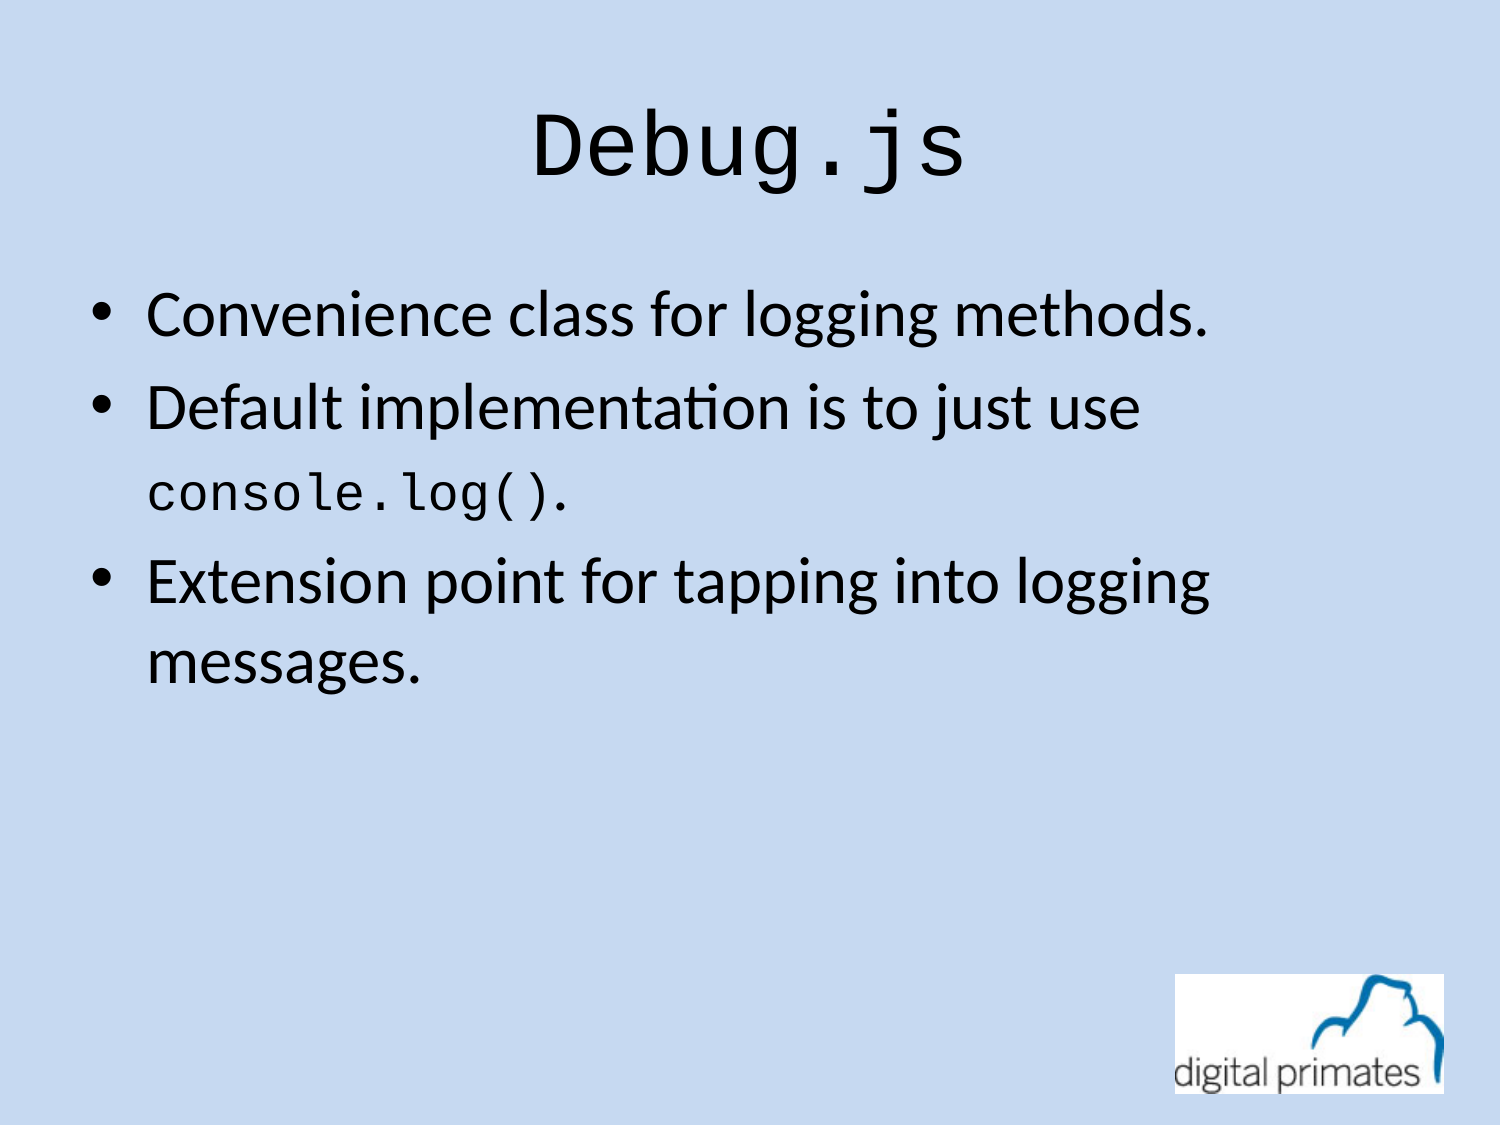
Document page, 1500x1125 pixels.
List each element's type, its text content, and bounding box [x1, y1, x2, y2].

list Convenience class for logging methods. Default implementation is to just use console.log(). Extension point for tapping into logging messages. [75, 262, 1425, 1005]
title Debug.js [75, 45, 1425, 233]
picture [1175, 974, 1444, 1094]
